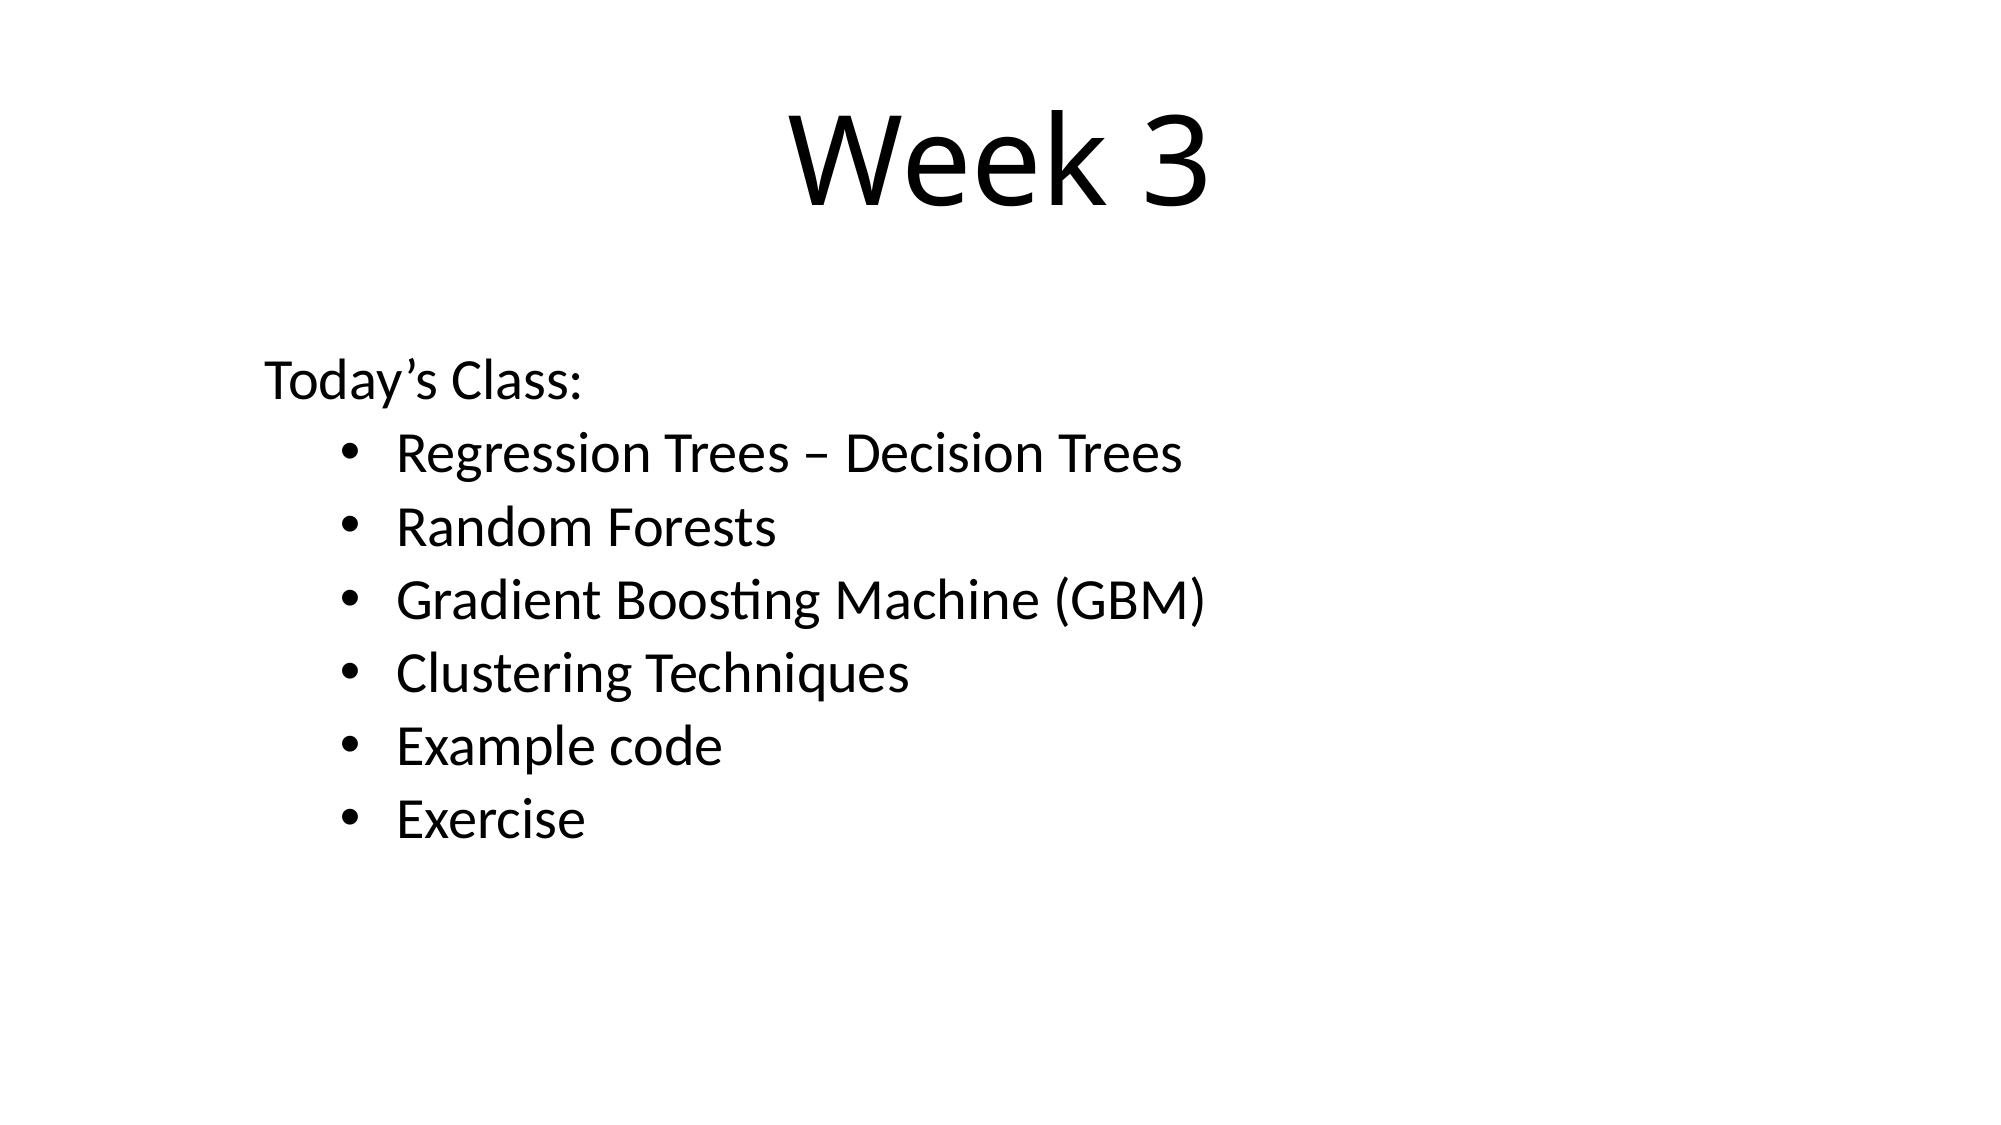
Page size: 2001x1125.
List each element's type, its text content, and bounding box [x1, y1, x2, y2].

title Week 3 [249, 26, 1750, 240]
subtitle Today’s Class: Regression Trees – Decision Trees Random Forests Gradient Boosting Machine (GBM) Clustering Techniques Example code Exercise [249, 341, 1837, 983]
